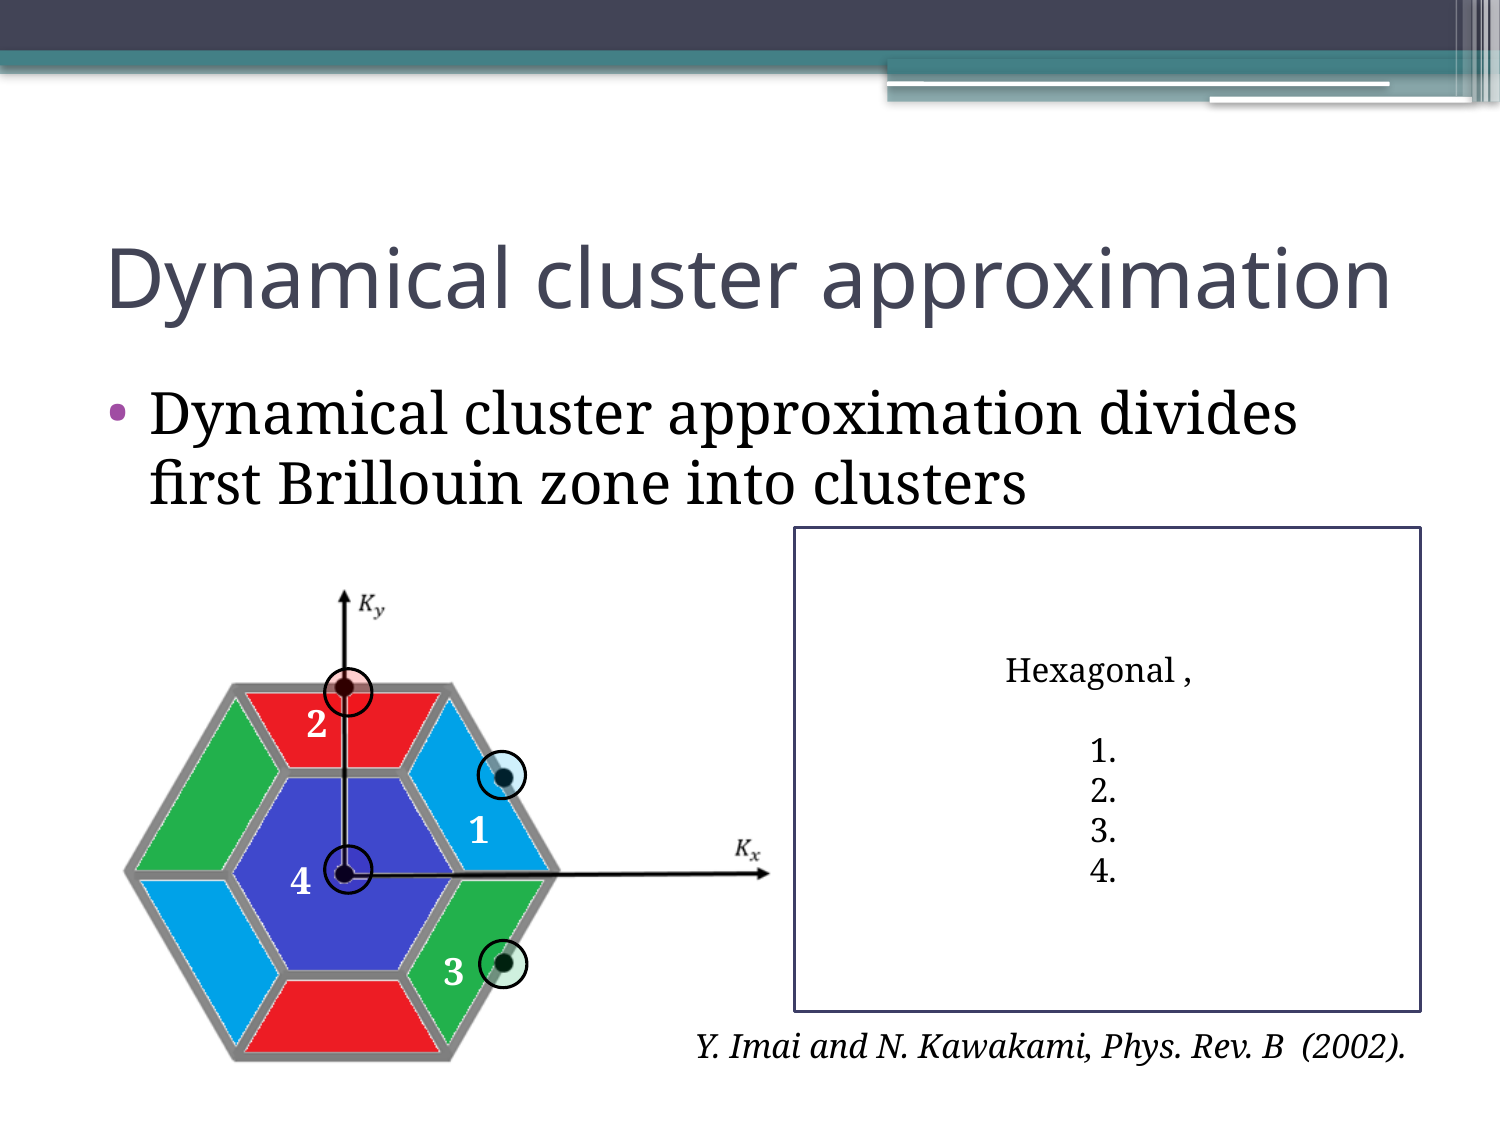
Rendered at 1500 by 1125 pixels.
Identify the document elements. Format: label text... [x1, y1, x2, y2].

text_box Y. Imai and N. Kawakami, Phys. Rev. B (2002). [806, 998, 1437, 1092]
title Dynamical cluster approximation [75, 187, 1425, 363]
list Dynamical cluster approximation divides first Brillouin zone into clusters [75, 368, 1425, 998]
picture [40, 559, 800, 1092]
